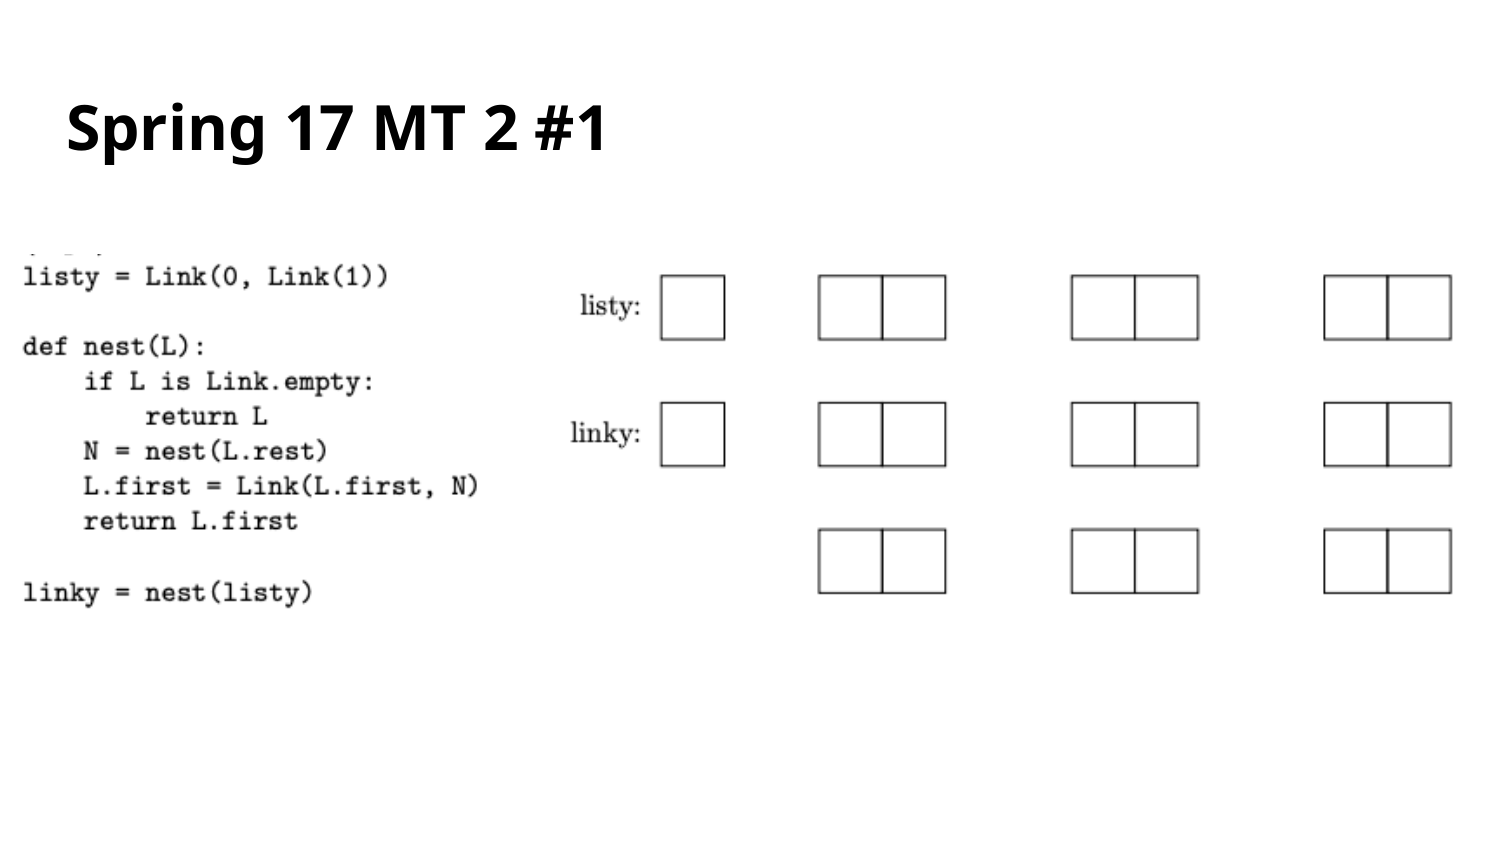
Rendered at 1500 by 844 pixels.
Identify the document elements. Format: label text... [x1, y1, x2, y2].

title Spring 17 MT 2 #1 [51, 72, 1449, 176]
picture [10, 254, 1490, 631]
